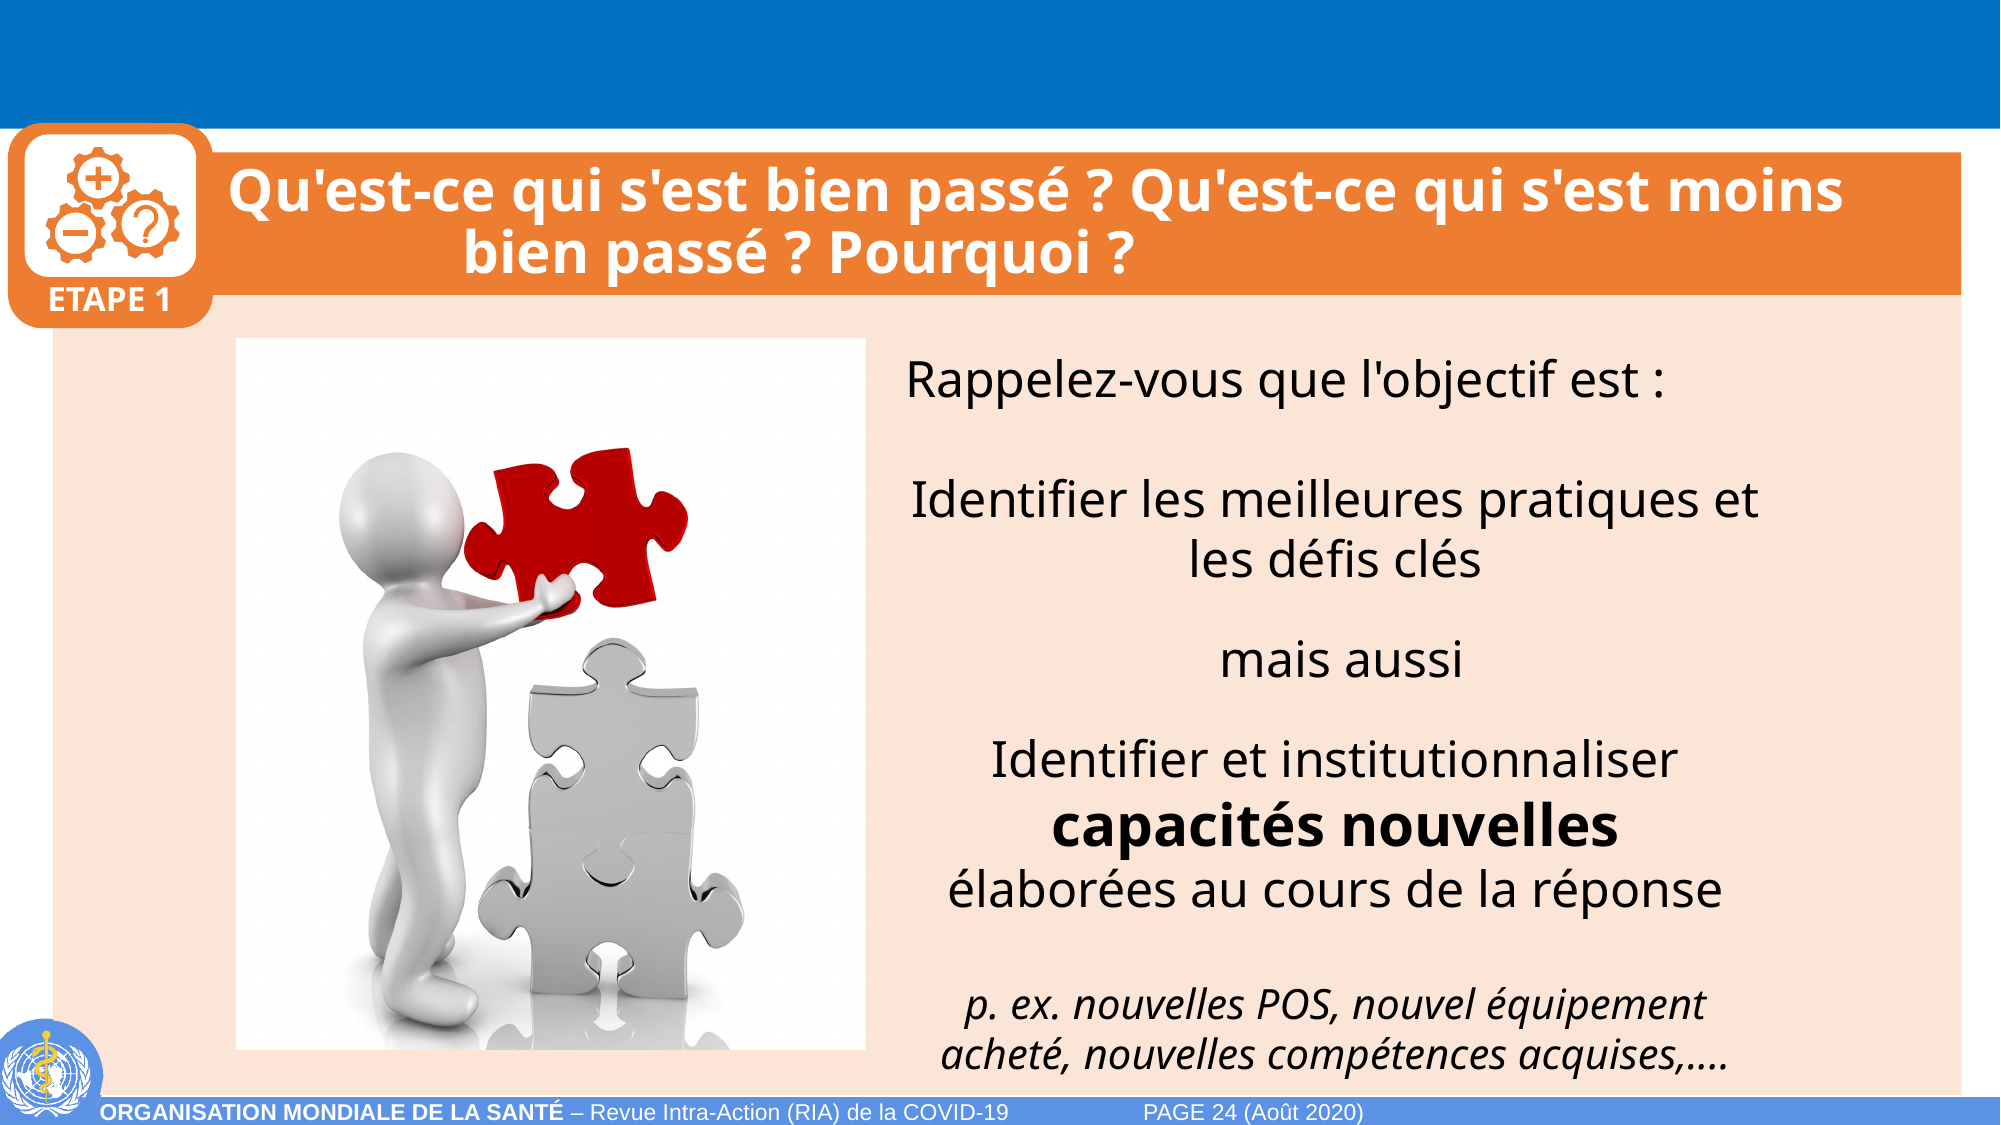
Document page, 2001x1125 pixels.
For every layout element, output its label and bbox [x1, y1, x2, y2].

picture [235, 338, 866, 1050]
text_box [7, 122, 213, 329]
text_box [52, 152, 1962, 1095]
picture [0, 1005, 158, 1125]
